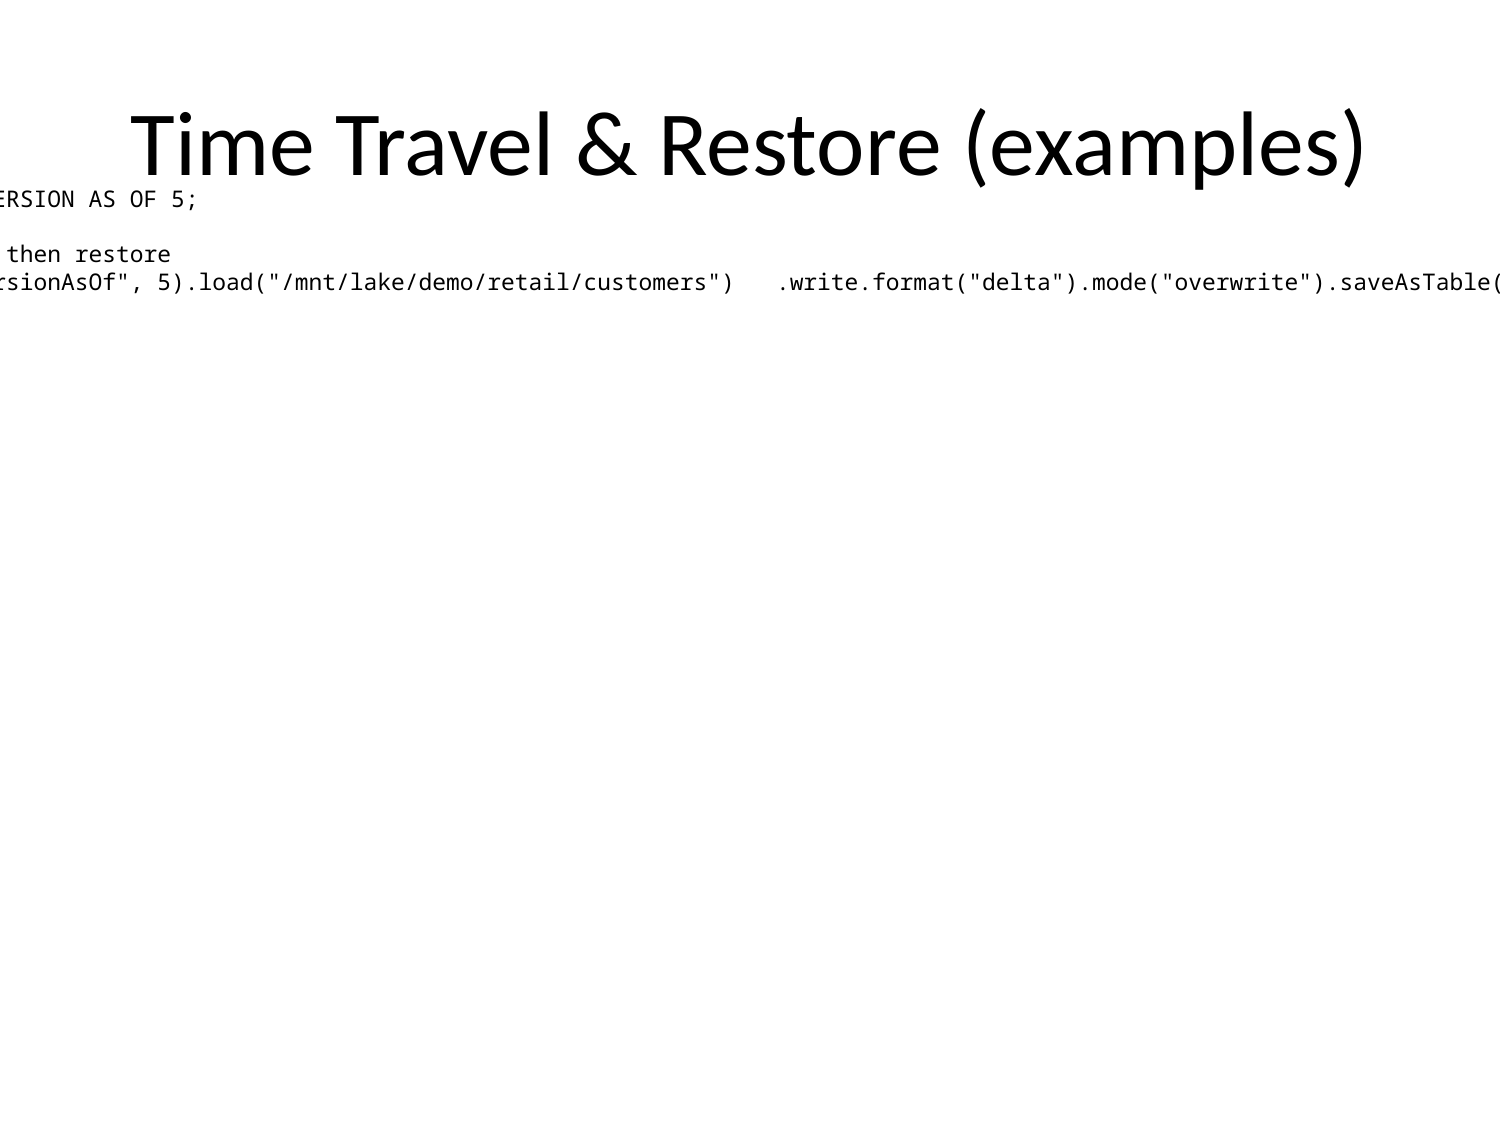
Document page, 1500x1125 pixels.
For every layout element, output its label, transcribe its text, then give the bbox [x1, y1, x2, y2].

title Time Travel & Restore (examples) [75, 45, 1425, 149]
text_box -- SQL time travel SELECT * FROM demo.retail.customers VERSION AS OF 5; -- PySpark read by version and backup then restore spark.read.format("delta").option("versionAsOf", 5).load("/mnt/lake/demo/retail/customers") .write.format("delta").mode("overwrite").saveAsTable("demo.retail.customers_restore_v5") [0, 149, 1500, 303]
